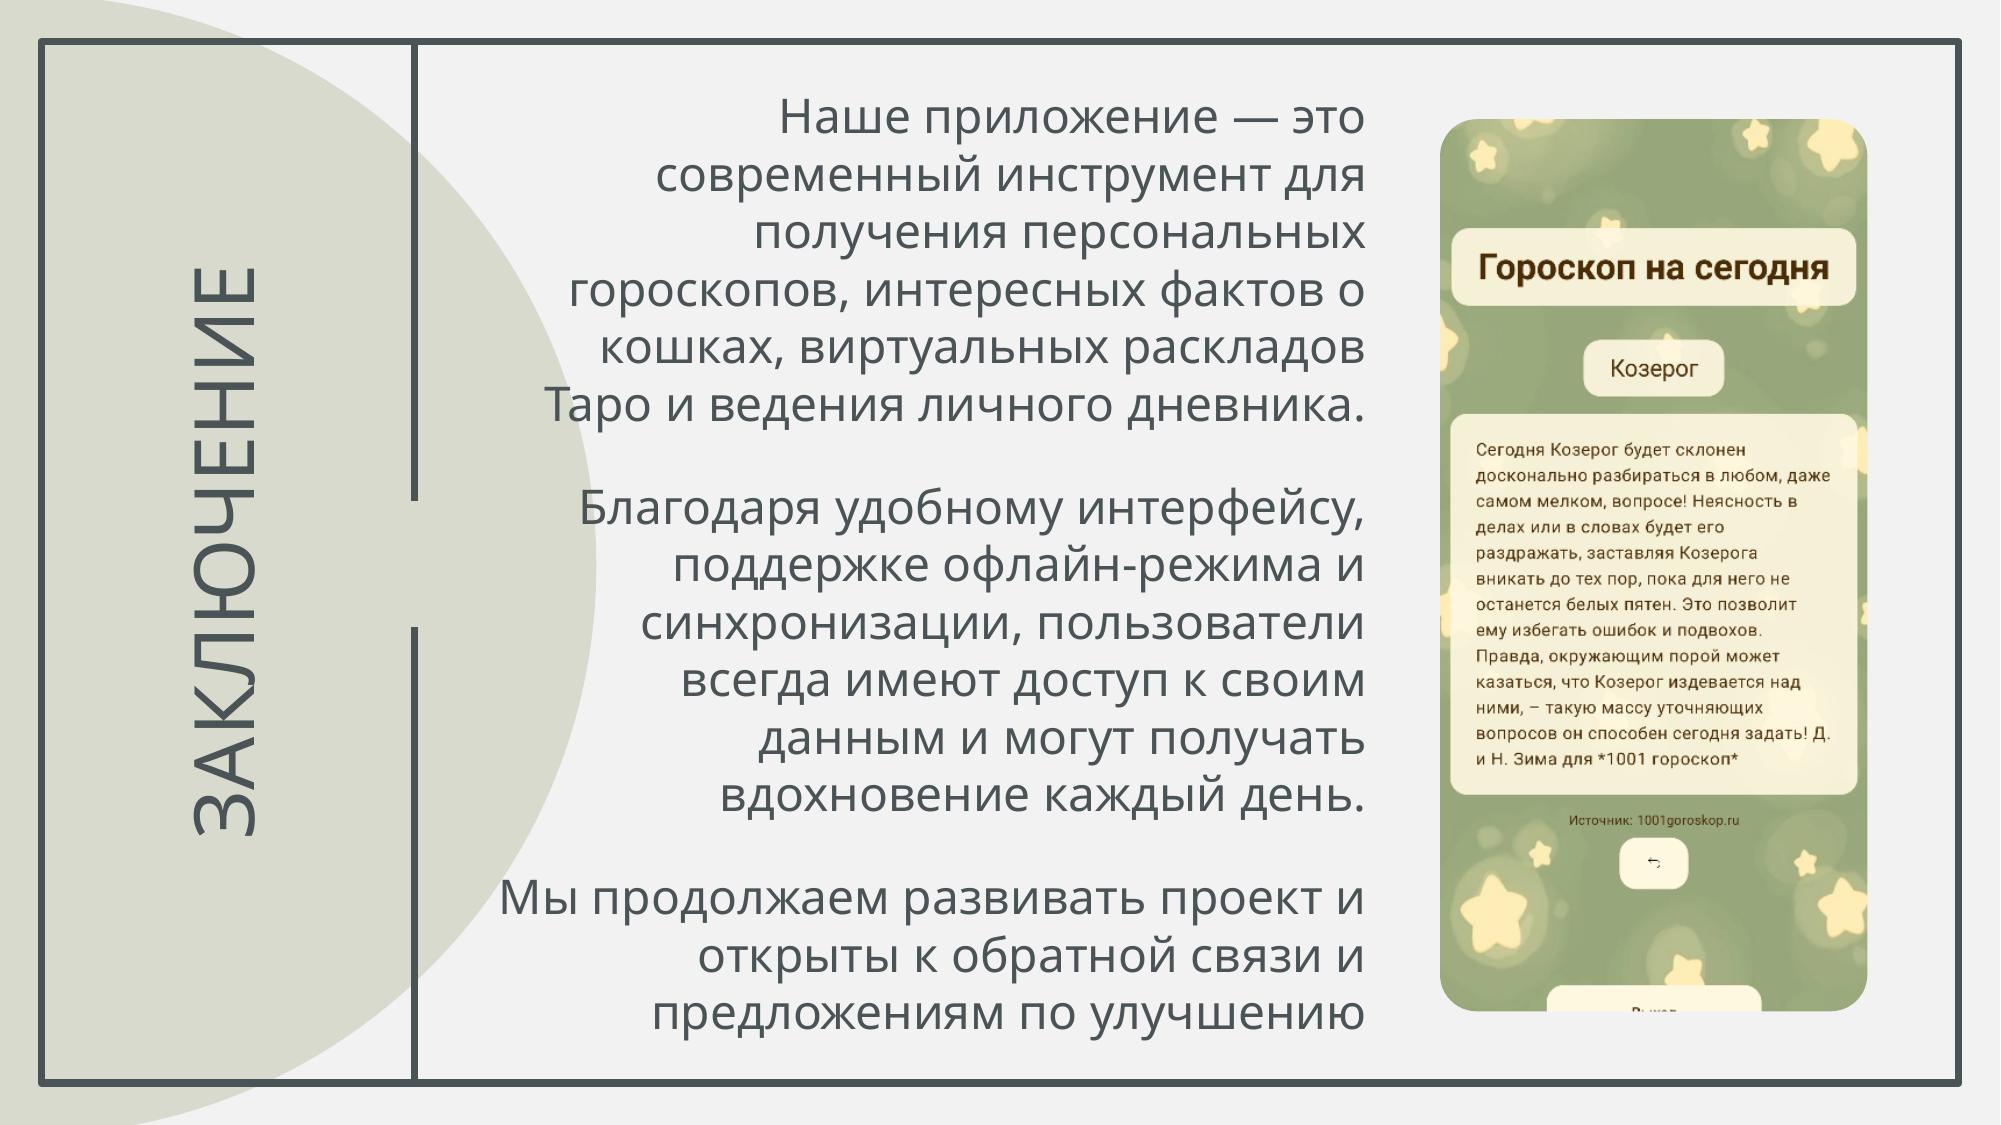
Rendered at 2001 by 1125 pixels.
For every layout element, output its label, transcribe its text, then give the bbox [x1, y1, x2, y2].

list Наше приложение — это современный инструмент для получения персональных гороскопов, интересных фактов о кошках, виртуальных раскладов Таро и ведения личного дневника. Благодаря удобному интерфейсу, поддержке офлайн-режима и синхронизации, пользователи всегда имеют доступ к своим данным и могут получать вдохновение каждый день. Мы продолжаем развивать проект и открыты к обратной связи и предложениям по улучшению [471, 119, 1383, 1006]
title Заключение [39, 45, 417, 1080]
picture [1440, 119, 1868, 1012]
